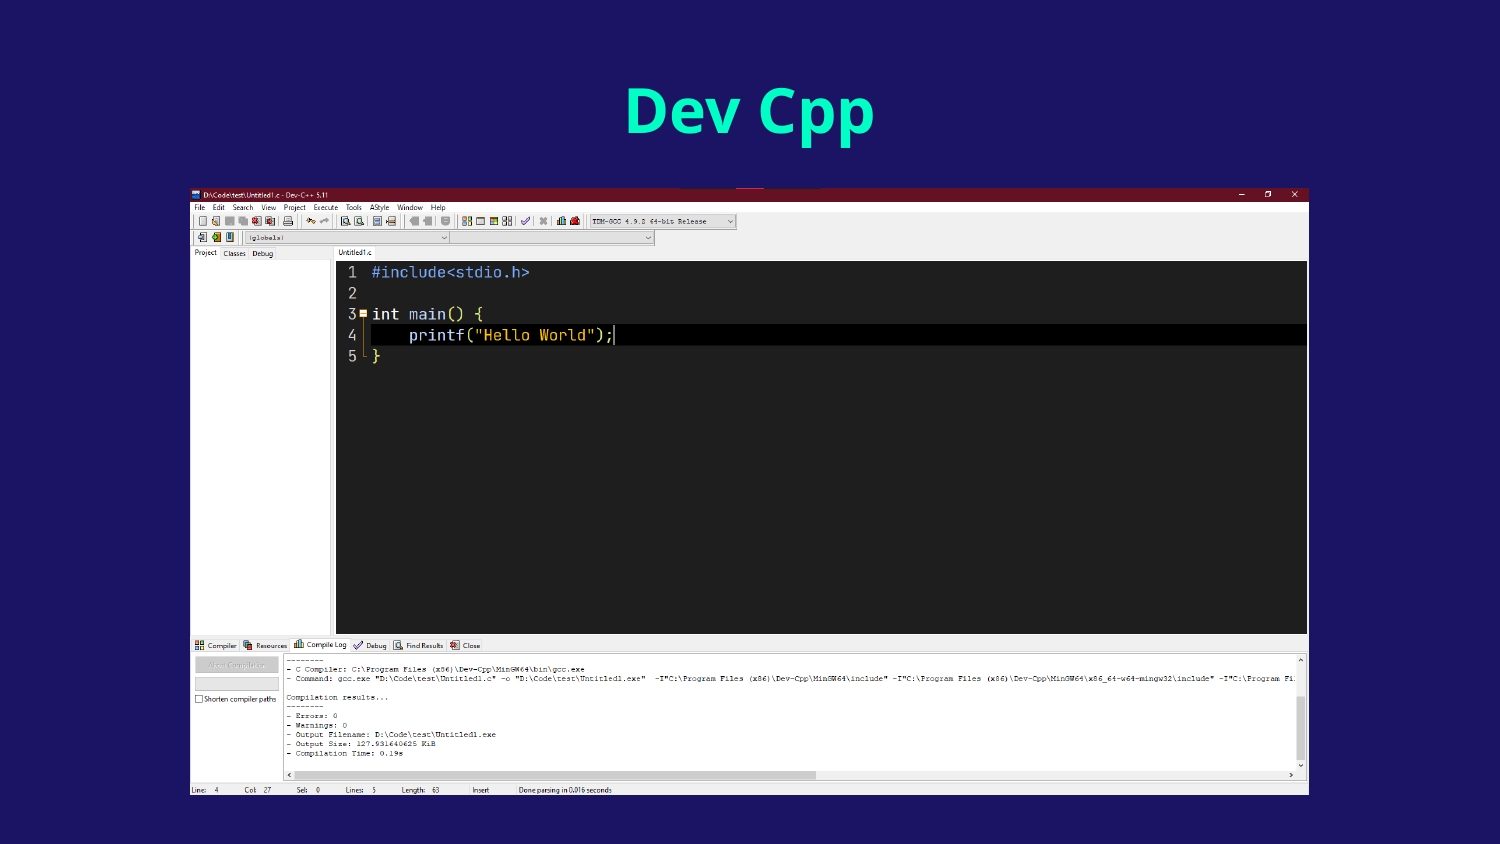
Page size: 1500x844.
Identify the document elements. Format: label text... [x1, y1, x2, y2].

picture [190, 188, 1310, 795]
title Dev Cpp [209, 56, 1291, 166]
